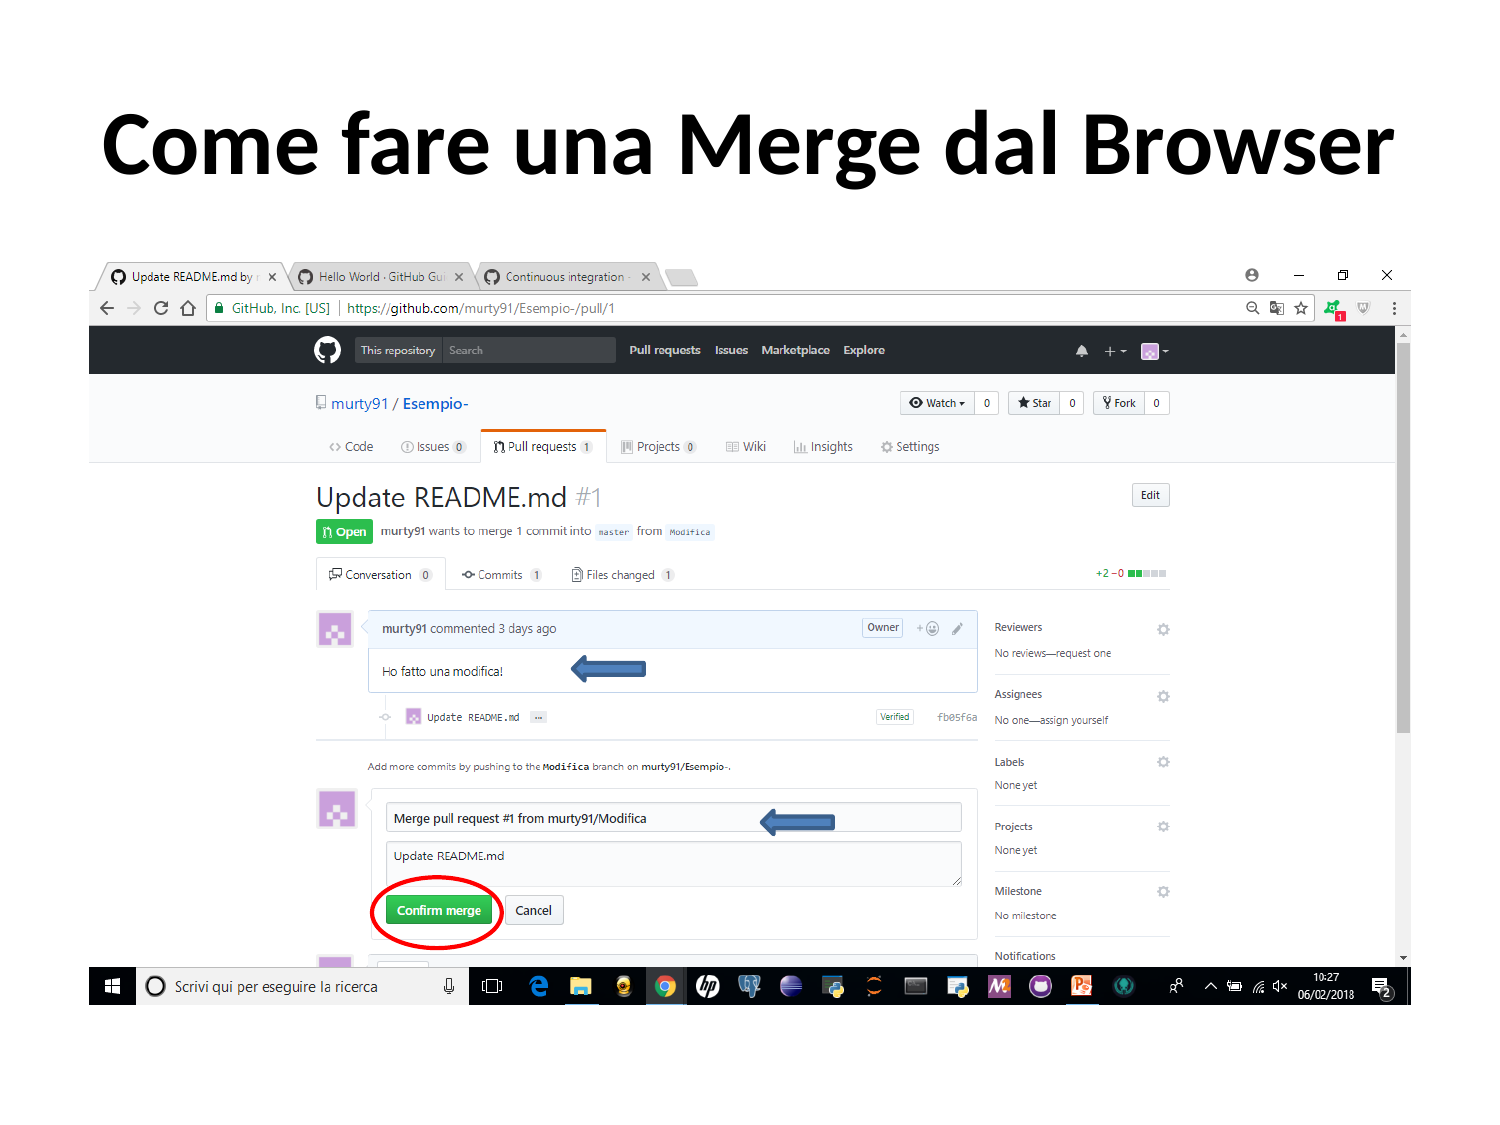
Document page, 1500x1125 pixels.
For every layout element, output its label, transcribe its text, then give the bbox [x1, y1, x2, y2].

title Come fare una Merge dal Browser [0, 45, 1500, 232]
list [89, 262, 1411, 1006]
